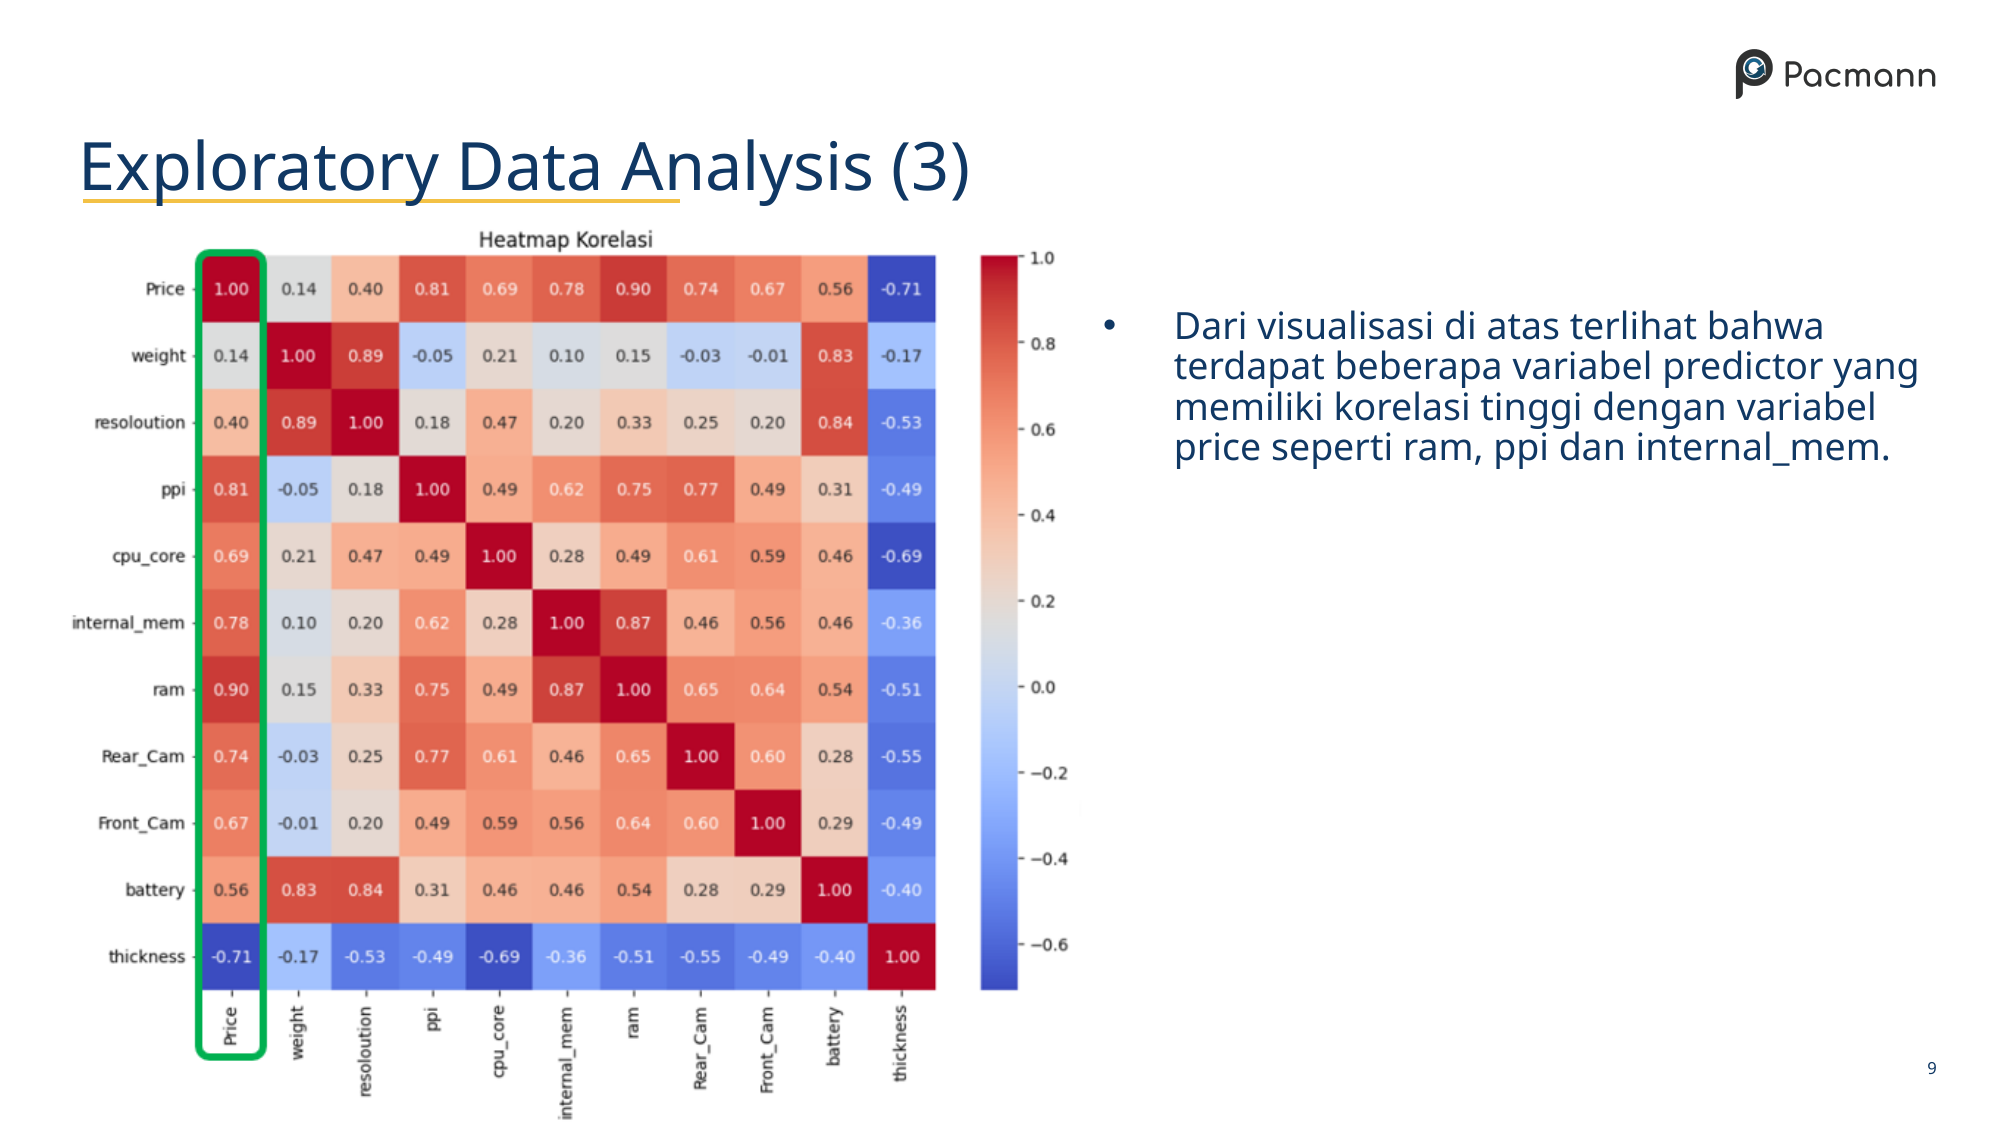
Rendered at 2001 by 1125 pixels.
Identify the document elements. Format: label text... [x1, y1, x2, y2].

picture [63, 217, 1085, 1125]
list Dari visualisasi di atas terlihat bahwa terdapat beberapa variabel predictor yang memiliki korelasi tinggi dengan variabel price seperti ram, ppi dan internal_mem. [1089, 299, 1952, 1014]
title Exploratory Data Analysis (3) [63, 59, 1952, 278]
picture [1707, 36, 1966, 112]
